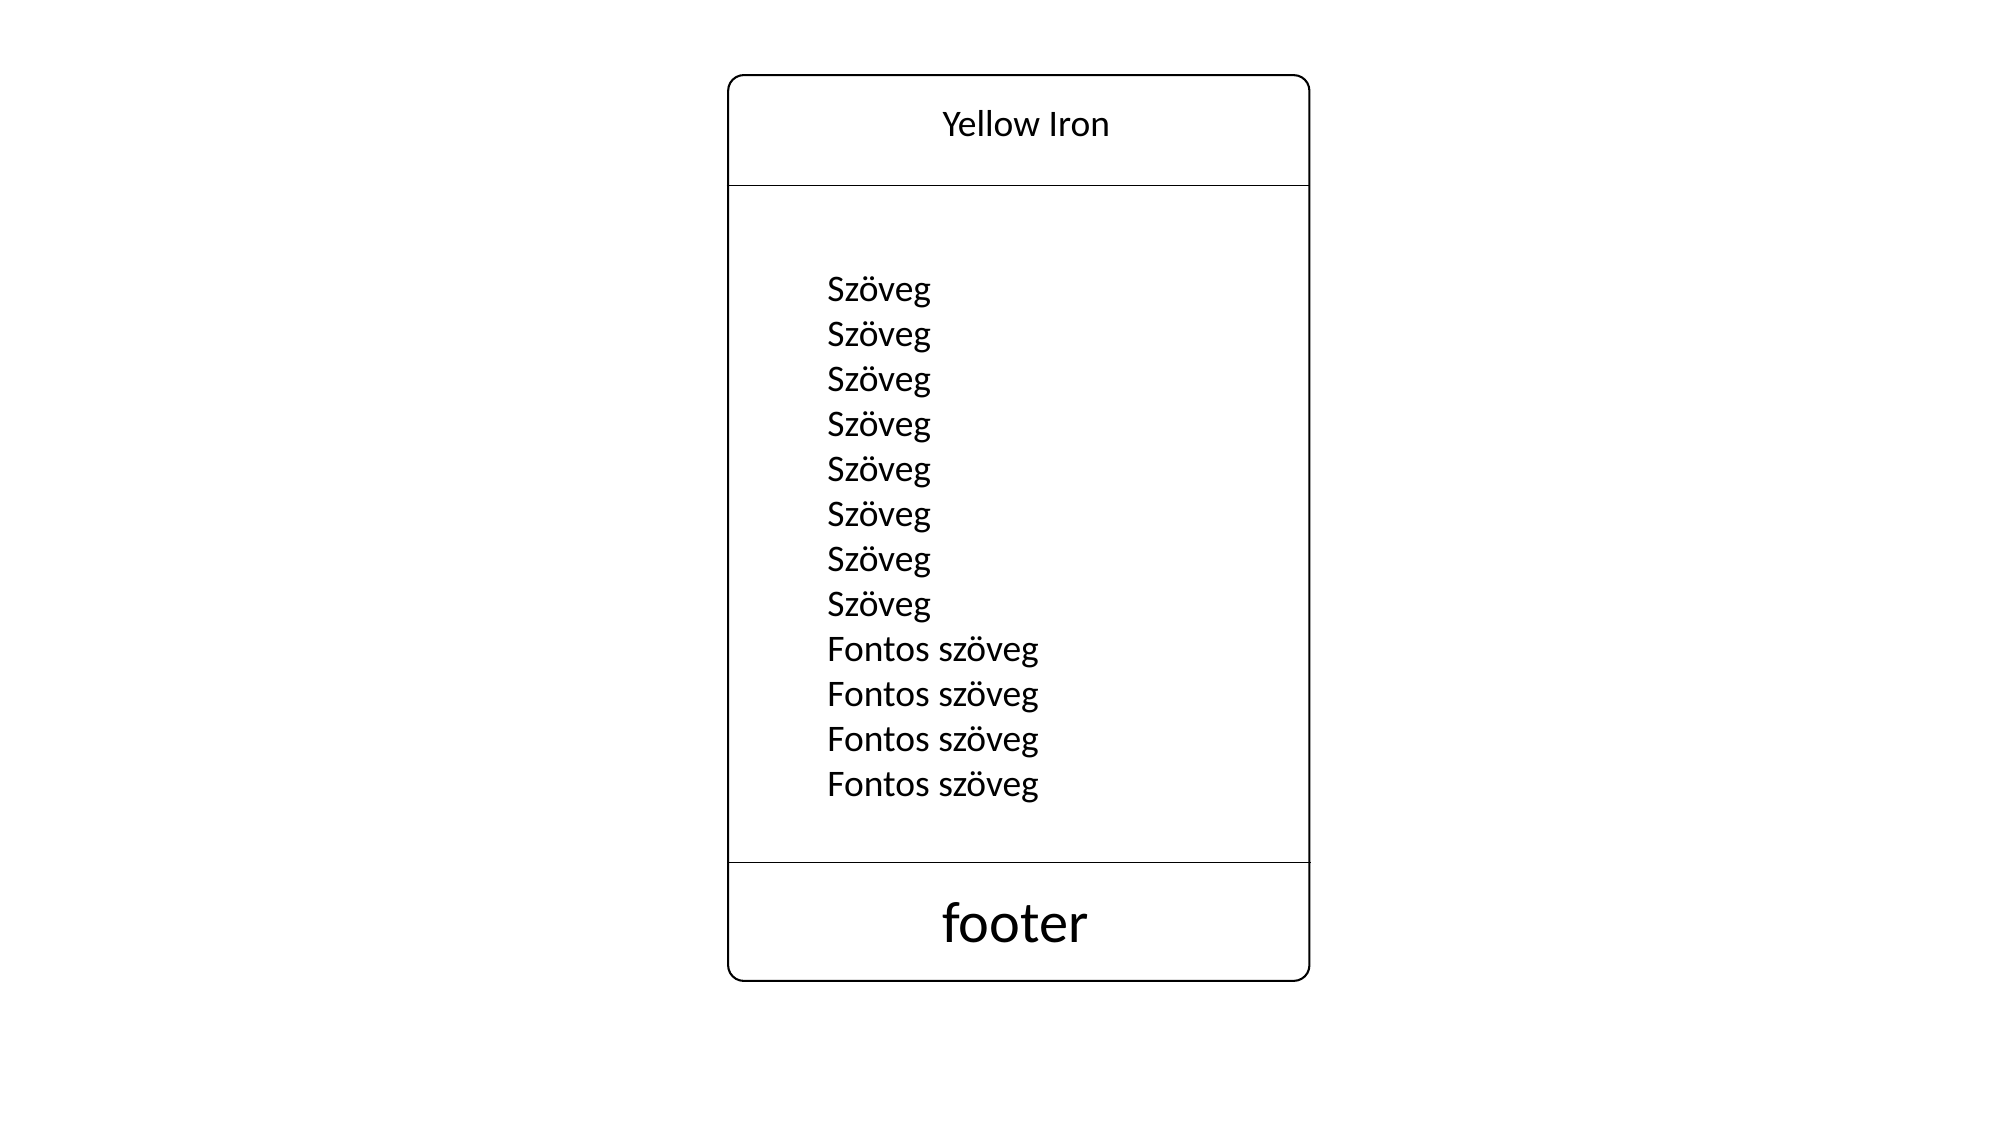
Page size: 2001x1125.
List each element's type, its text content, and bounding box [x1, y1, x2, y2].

text_box [727, 74, 1311, 982]
text_box footer [927, 876, 1112, 962]
text_box Yellow Iron [927, 91, 1154, 152]
text_box Szöveg Szöveg Szöveg Szöveg Szöveg Szöveg Szöveg Szöveg Fontos szöveg Fontos szöveg Fontos szöveg Fontos szöveg [812, 256, 1227, 857]
